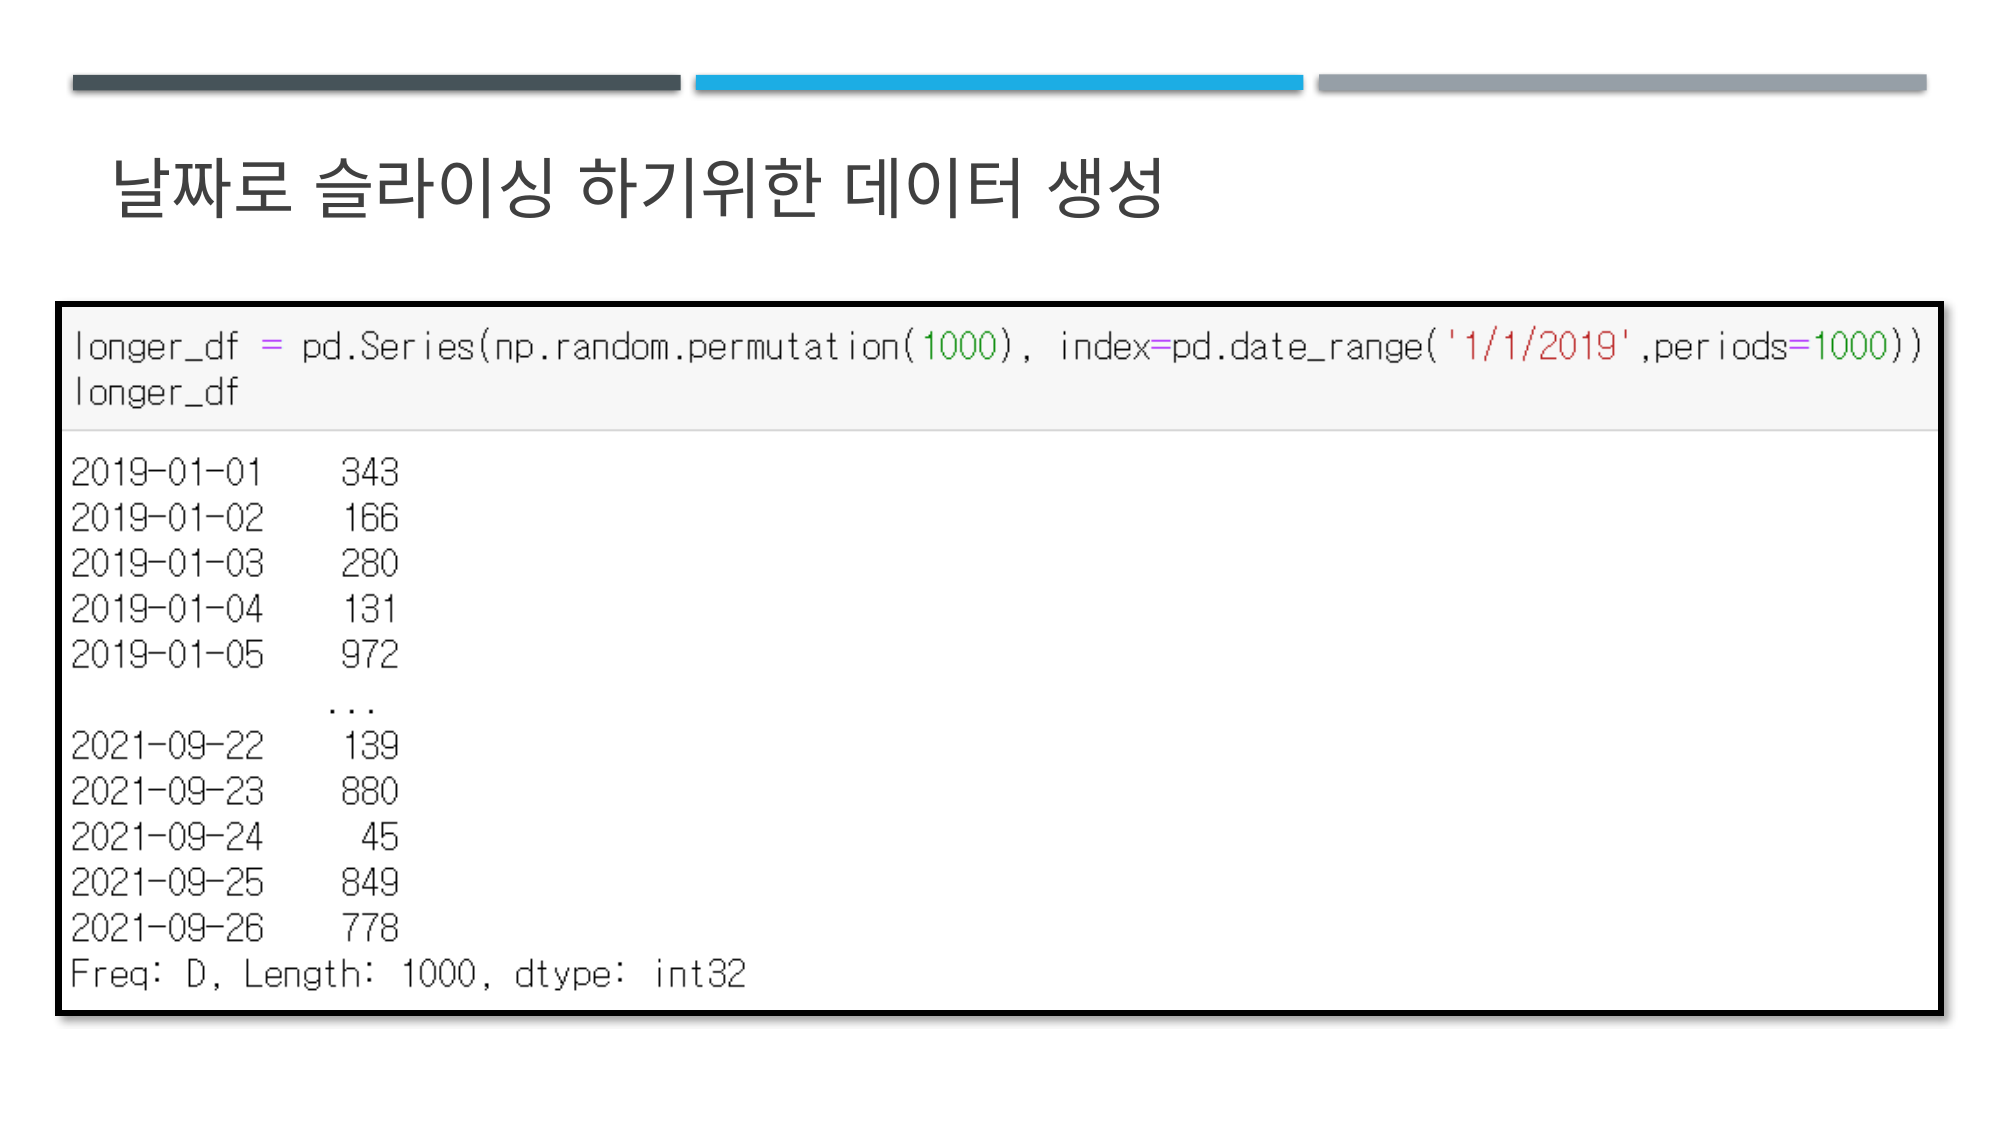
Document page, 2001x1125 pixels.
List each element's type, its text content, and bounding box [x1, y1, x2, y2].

picture [61, 306, 1939, 1011]
title 날짜로 슬라이싱 하기위한 데이터 생성 [95, 115, 1905, 235]
